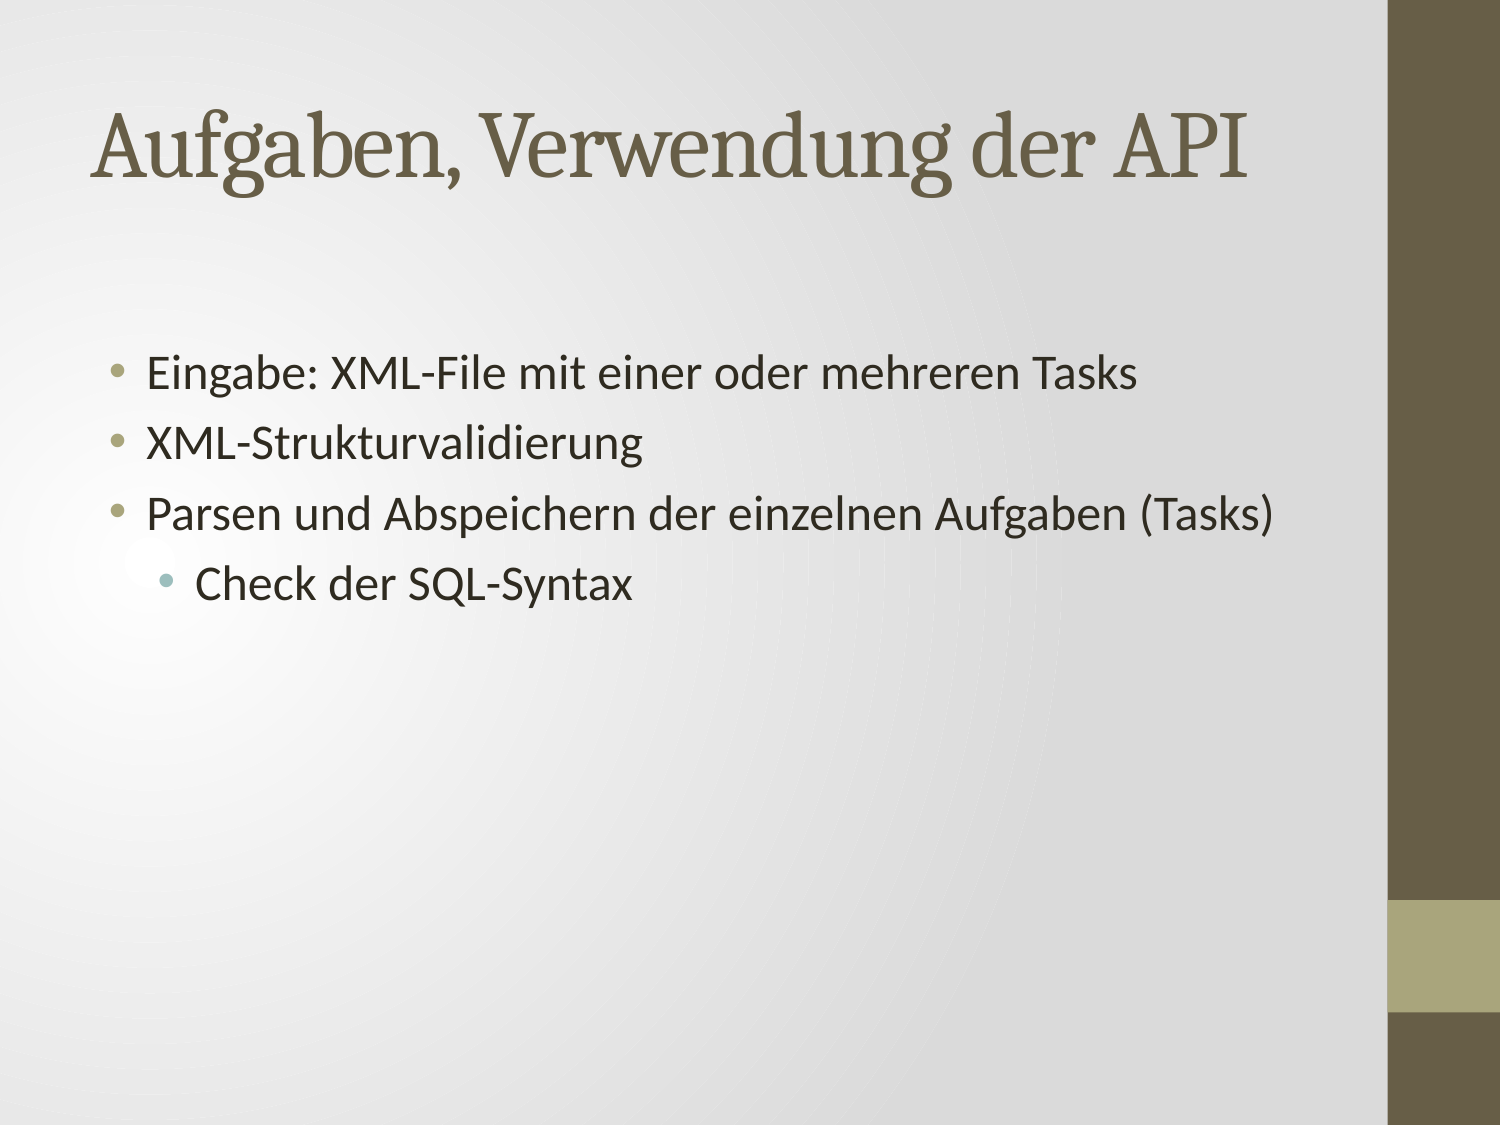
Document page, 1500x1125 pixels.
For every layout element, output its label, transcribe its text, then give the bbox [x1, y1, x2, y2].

title Aufgaben, Verwendung der API [75, 45, 1325, 233]
list Eingabe: XML-File mit einer oder mehreren Tasks XML-Strukturvalidierung Parsen und Abspeichern der einzelnen Aufgaben (Tasks) Check der SQL-Syntax [75, 262, 1325, 1050]
